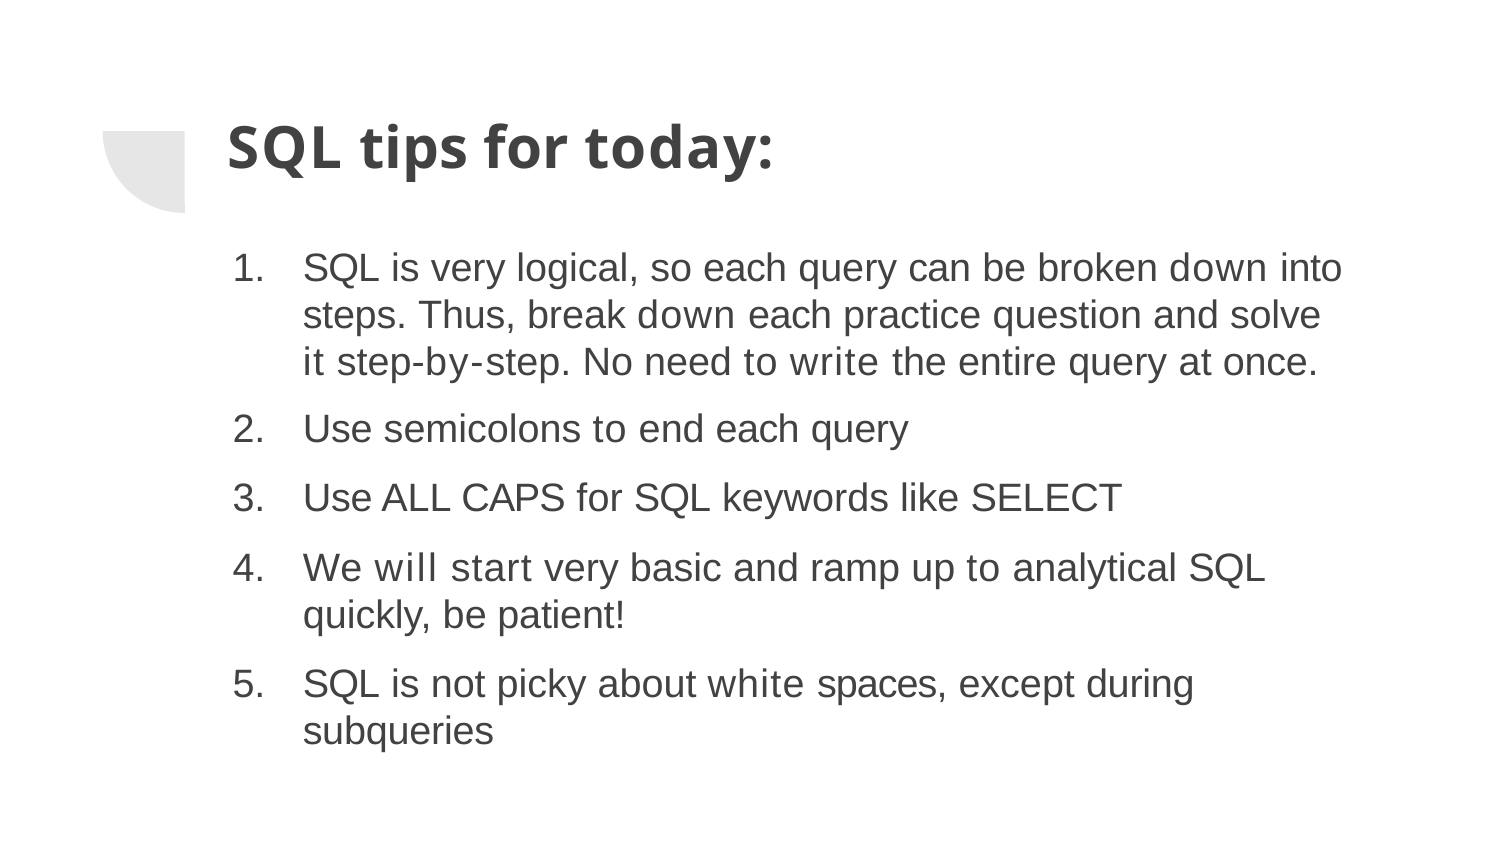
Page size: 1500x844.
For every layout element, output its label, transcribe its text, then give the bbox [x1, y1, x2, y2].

text_box SQL is very logical, so each query can be broken down into steps. Thus, break down each practice question and solve it step-by-step. No need to write the entire query at once. Use semicolons to end each query Use ALL CAPS for SQL keywords like SELECT We will start very basic and ramp up to analytical SQL quickly, be patient! SQL is not picky about white spaces, except during subqueries [230, 238, 1347, 753]
title SQL tips for today: [147, 40, 1276, 251]
